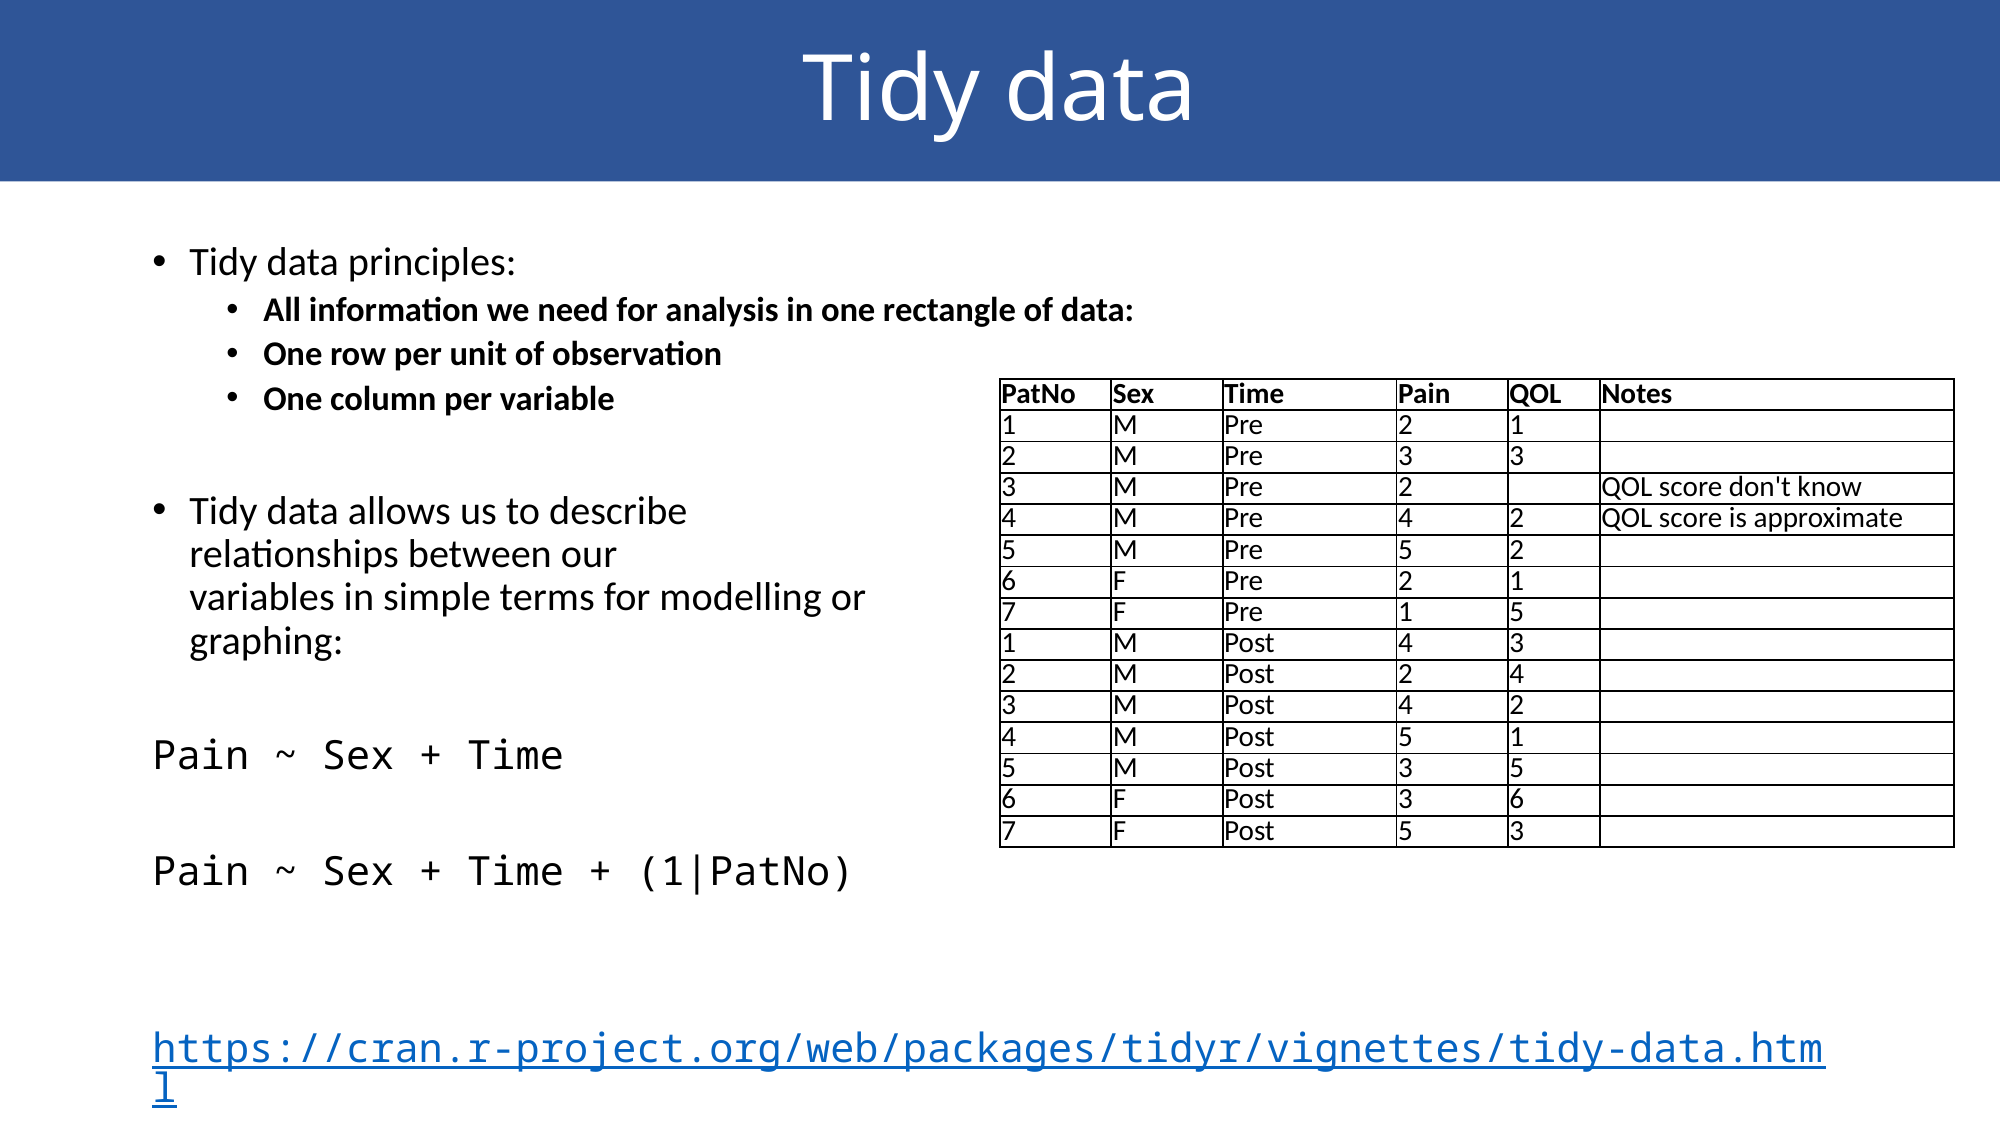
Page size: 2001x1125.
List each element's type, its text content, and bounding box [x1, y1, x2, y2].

table_cell 2 [1397, 661, 1507, 690]
table_cell 3 [1509, 630, 1599, 659]
table_cell 1 [1001, 411, 1110, 441]
table_cell [1601, 692, 1953, 721]
table_header Sex [1112, 380, 1222, 409]
table_cell 5 [1001, 754, 1110, 784]
table_header QOL [1509, 380, 1599, 409]
table_cell 4 [1509, 661, 1599, 690]
table_cell [1601, 599, 1953, 628]
table_cell [1601, 536, 1953, 566]
table_cell M [1112, 442, 1222, 472]
table_cell Pre [1224, 442, 1396, 472]
table_cell Pre [1224, 599, 1396, 628]
table_cell 3 [1509, 817, 1599, 846]
table_cell M [1112, 474, 1222, 503]
table_cell [1509, 474, 1599, 503]
table_cell 2 [1397, 474, 1507, 503]
table_cell Post [1224, 692, 1396, 721]
table_cell [1601, 411, 1953, 441]
table_cell M [1112, 411, 1222, 441]
table_cell 2 [1397, 411, 1507, 441]
table_cell QOL score don't know [1601, 474, 1953, 503]
table_cell 4 [1001, 505, 1110, 534]
table_cell 1 [1509, 567, 1599, 597]
table_header PatNo [1001, 380, 1110, 409]
table_cell Post [1224, 661, 1396, 690]
table_cell Post [1224, 723, 1396, 753]
table_cell 4 [1397, 505, 1507, 534]
table_cell [1601, 630, 1953, 659]
table_cell Pre [1224, 536, 1396, 566]
title Tidy data [0, 0, 2000, 182]
table_cell 1 [1509, 411, 1599, 441]
table_cell 4 [1001, 723, 1110, 753]
table_cell Pre [1224, 505, 1396, 534]
table_cell 1 [1001, 630, 1110, 659]
table_cell F [1112, 567, 1222, 597]
table_cell Post [1224, 754, 1396, 784]
table_cell 2 [1509, 505, 1599, 534]
table_cell 6 [1509, 786, 1599, 815]
table_cell [1601, 817, 1953, 846]
table_cell F [1112, 786, 1222, 815]
table_cell M [1112, 630, 1222, 659]
table_cell 5 [1397, 723, 1507, 753]
table_cell 2 [1001, 442, 1110, 472]
table_cell 4 [1397, 630, 1507, 659]
table_cell M [1112, 505, 1222, 534]
table_cell QOL score is approximate [1601, 505, 1953, 534]
table_cell 2 [1509, 536, 1599, 566]
table_cell M [1112, 661, 1222, 690]
table_cell [1601, 661, 1953, 690]
table_cell [1601, 567, 1953, 597]
table_cell 5 [1509, 599, 1599, 628]
table_cell [1601, 442, 1953, 472]
table_cell Pre [1224, 474, 1396, 503]
table_cell 1 [1397, 599, 1507, 628]
table_cell 7 [1001, 817, 1110, 846]
table_cell 3 [1509, 442, 1599, 472]
table_cell M [1112, 536, 1222, 566]
table_cell Pre [1224, 567, 1396, 597]
table_cell 1 [1509, 723, 1599, 753]
table_cell 3 [1001, 474, 1110, 503]
table_cell 2 [1001, 661, 1110, 690]
table_cell [1601, 723, 1953, 753]
table_cell Post [1224, 786, 1396, 815]
table_cell 5 [1509, 754, 1599, 784]
table_cell 5 [1001, 536, 1110, 566]
table_cell 3 [1001, 692, 1110, 721]
table_header Notes [1601, 380, 1953, 409]
table_cell 7 [1001, 599, 1110, 628]
table_cell Post [1224, 817, 1396, 846]
table_cell Pre [1224, 411, 1396, 441]
table_header Time [1224, 380, 1396, 409]
table_cell 3 [1397, 786, 1507, 815]
table_cell 6 [1001, 786, 1110, 815]
table_cell 4 [1397, 692, 1507, 721]
table_cell [1601, 754, 1953, 784]
table_cell 3 [1397, 442, 1507, 472]
table_header Pain [1397, 380, 1507, 409]
table_cell 2 [1509, 692, 1599, 721]
table_cell F [1112, 817, 1222, 846]
table_cell [1601, 786, 1953, 815]
table_cell M [1112, 723, 1222, 753]
table_cell Post [1224, 630, 1396, 659]
table_cell M [1112, 692, 1222, 721]
table_cell 5 [1397, 817, 1507, 846]
table_cell 6 [1001, 567, 1110, 597]
list Tidy data principles: All information we need for analysis in one rectangle of data: One row per unit of observation One column per variable Tidy data allows us to describe relationships between our variables in simple terms for modelling or graphing: Pain ~ Sex + Time Pain ~ Sex + Time + (1|PatNo) https://cran.r-project.org/web/packages/tidyr/vignettes/tidy-data.html [137, 233, 1863, 1083]
table_cell 5 [1397, 536, 1507, 566]
table_cell 2 [1397, 567, 1507, 597]
table_cell 3 [1397, 754, 1507, 784]
table_cell F [1112, 599, 1222, 628]
table_cell M [1112, 754, 1222, 784]
